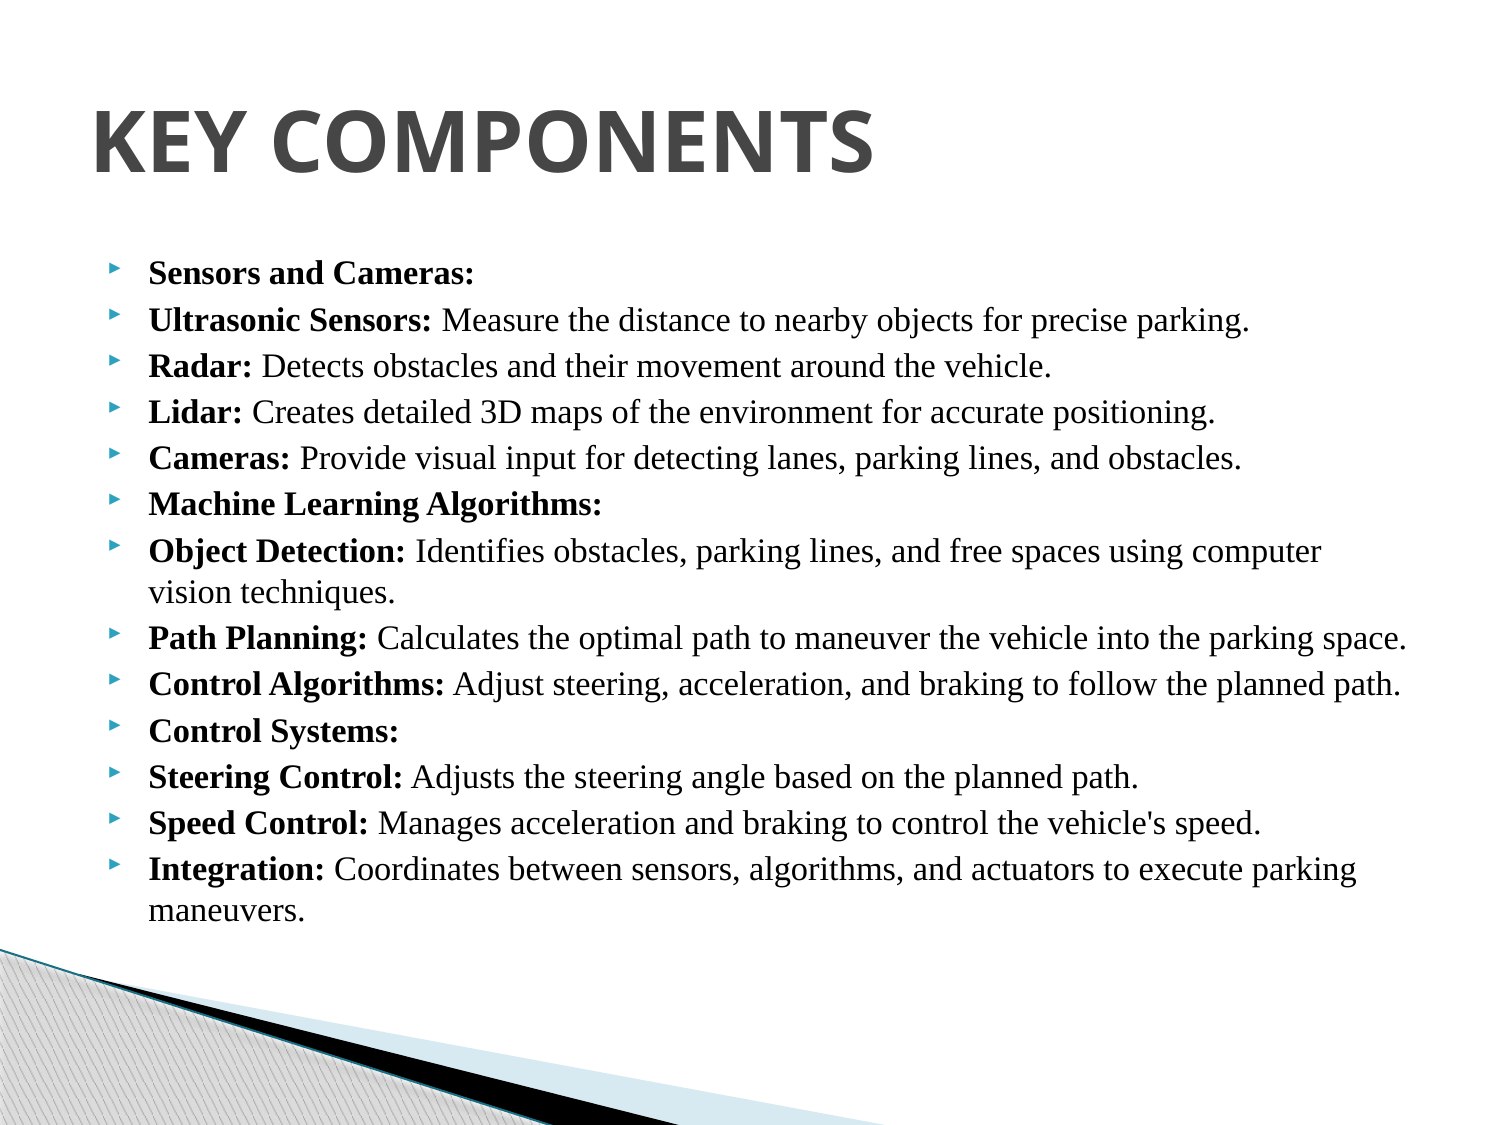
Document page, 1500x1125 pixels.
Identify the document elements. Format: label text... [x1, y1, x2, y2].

title KEY COMPONENTS [75, 45, 1425, 233]
list Sensors and Cameras: Ultrasonic Sensors: Measure the distance to nearby objects for precise parking. Radar: Detects obstacles and their movement around the vehicle. Lidar: Creates detailed 3D maps of the environment for accurate positioning. Cameras: Provide visual input for detecting lanes, parking lines, and obstacles. Machine Learning Algorithms: Object Detection: Identifies obstacles, parking lines, and free spaces using computer vision techniques. Path Planning: Calculates the optimal path to maneuver the vehicle into the parking space. Control Algorithms: Adjust steering, acceleration, and braking to follow the planned path. Control Systems: Steering Control: Adjusts the steering angle based on the planned path. Speed Control: Manages acceleration and braking to control the vehicle's speed. Integration: Coordinates between sensors, algorithms, and actuators to execute parking maneuvers. [75, 243, 1425, 986]
